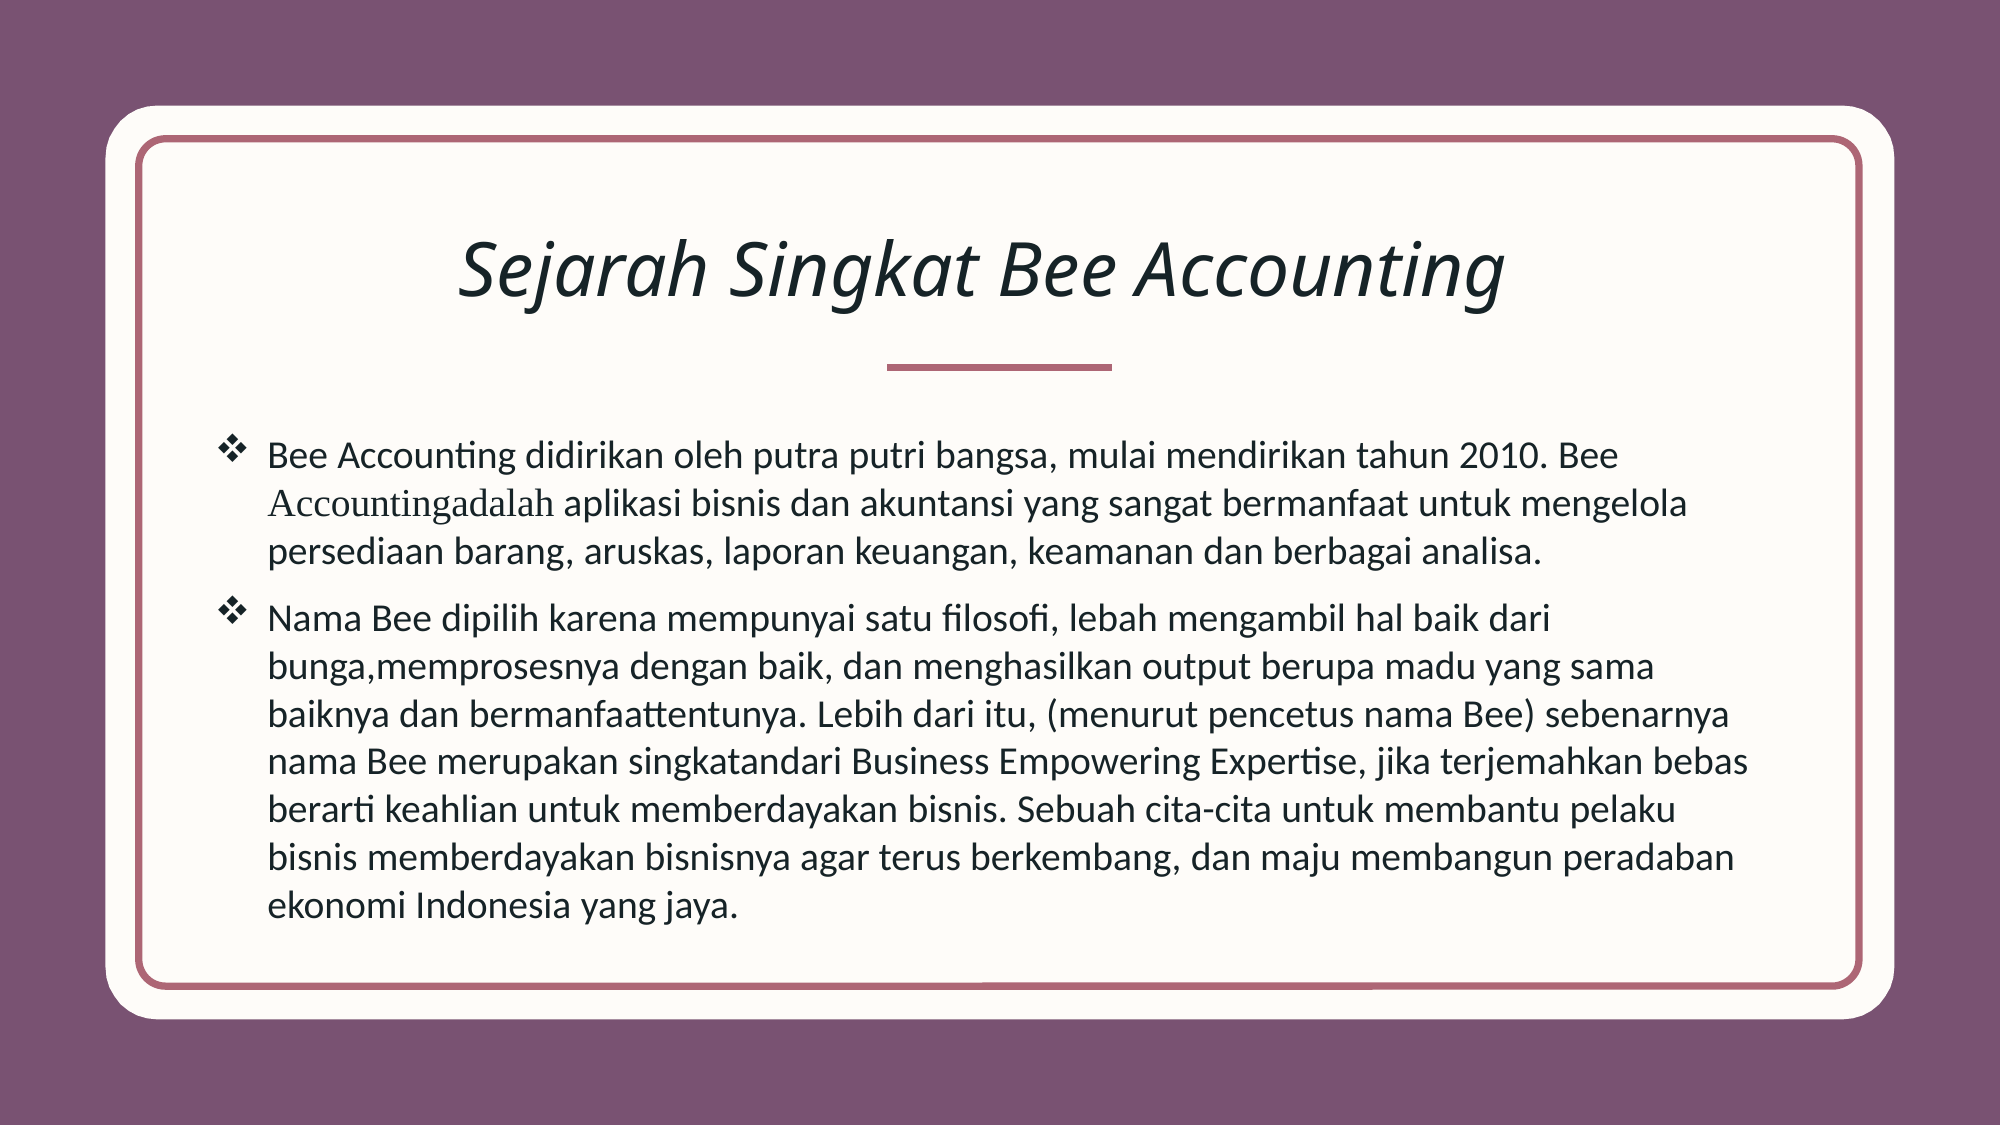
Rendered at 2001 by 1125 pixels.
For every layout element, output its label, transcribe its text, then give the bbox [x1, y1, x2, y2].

text_box [0, 0, 2000, 1125]
title Sejarah Singkat Bee Accounting [199, 190, 1788, 350]
list Bee Accounting didirikan oleh putra putri bangsa, mulai mendirikan tahun 2010. Bee Accountingadalah aplikasi bisnis dan akuntansi yang sangat bermanfaat untuk mengelola persediaan barang, aruskas, laporan keuangan, keamanan dan berbagai analisa. Nama Bee dipilih karena mempunyai satu filosofi, lebah mengambil hal baik dari bunga,memprosesnya dengan baik, dan menghasilkan output berupa madu yang sama baiknya dan bermanfaattentunya. Lebih dari itu, (menurut pencetus nama Bee) sebenarnya nama Bee merupakan singkatandari Business Empowering Expertise, jika terjemahkan bebas berarti keahlian untuk memberdayakan bisnis. Sebuah cita-cita untuk membantu pelaku bisnis memberdayakan bisnisnya agar terus berkembang, dan maju membangun peradaban ekonomi Indonesia yang jaya. [199, 420, 1788, 935]
text_box [105, 105, 1895, 1020]
text_box [137, 137, 1861, 988]
